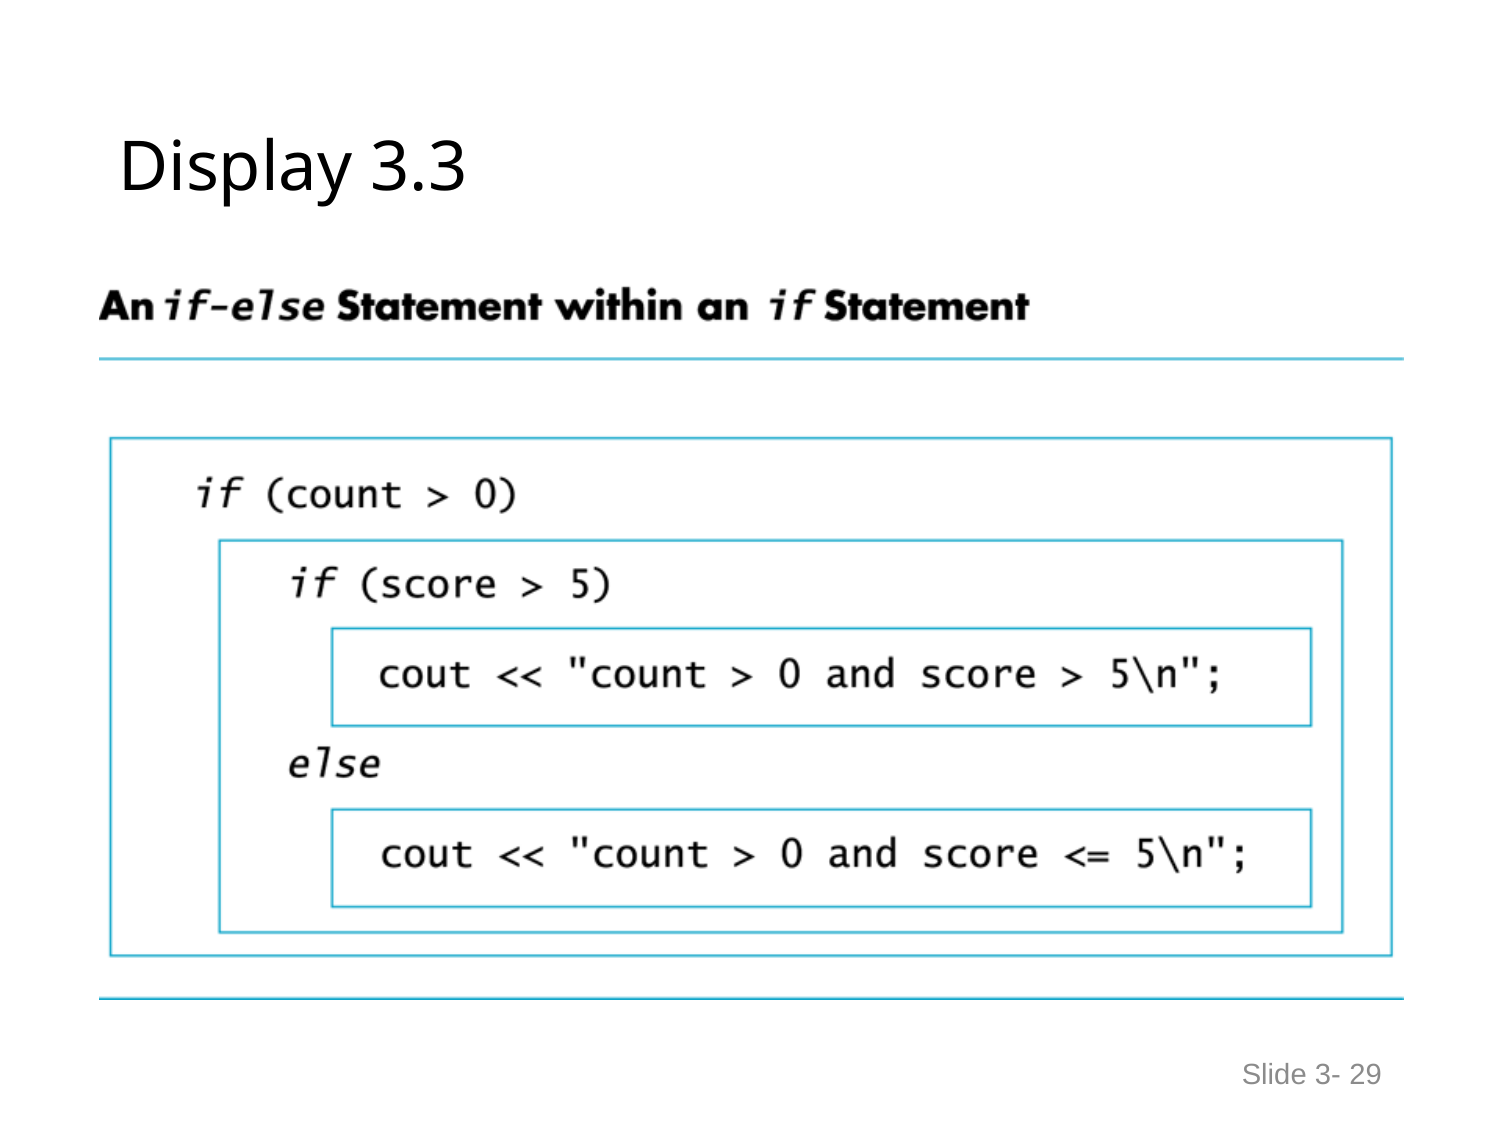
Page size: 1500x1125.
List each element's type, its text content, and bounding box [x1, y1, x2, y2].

picture [99, 281, 1404, 1001]
title Display 3.3 [103, 59, 1397, 278]
slide_number Slide 3- 29 [1059, 1042, 1397, 1103]
